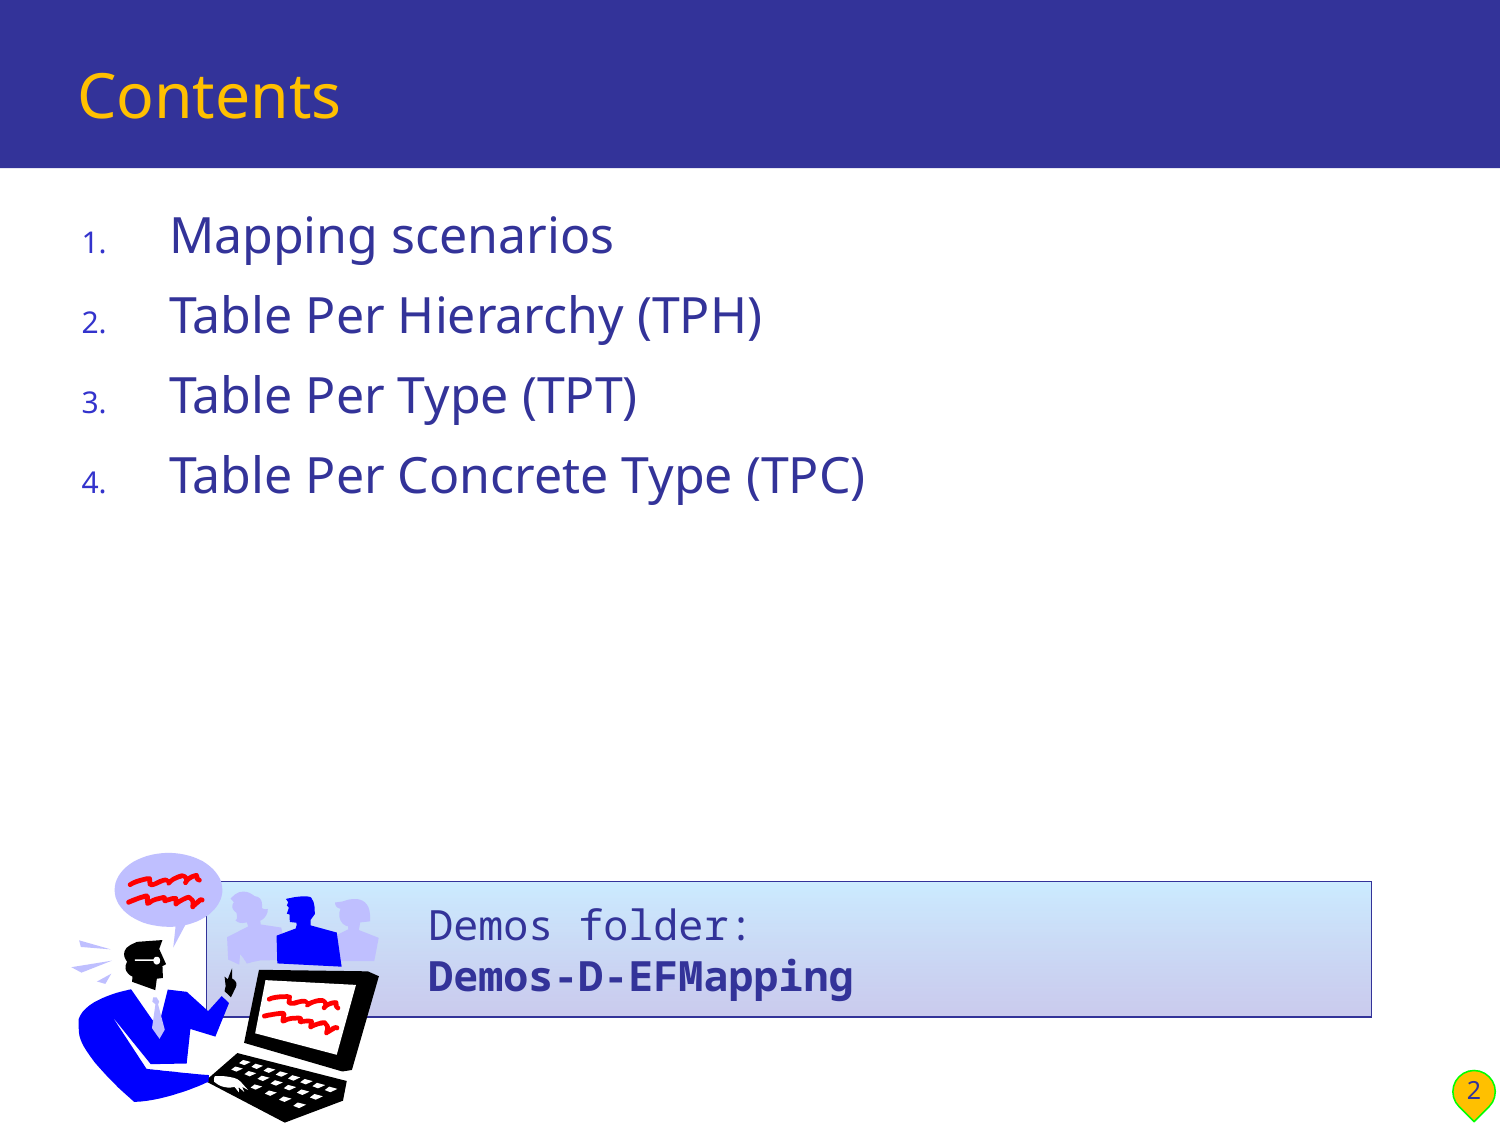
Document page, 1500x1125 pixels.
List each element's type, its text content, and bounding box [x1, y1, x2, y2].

list Mapping scenarios Table Per Hierarchy (TPH) Table Per Type (TPT) Table Per Concrete Type (TPC) [66, 196, 1460, 1007]
title Contents [61, 24, 1465, 139]
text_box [71, 852, 1372, 1123]
footer 2 [1431, 1040, 1500, 1117]
